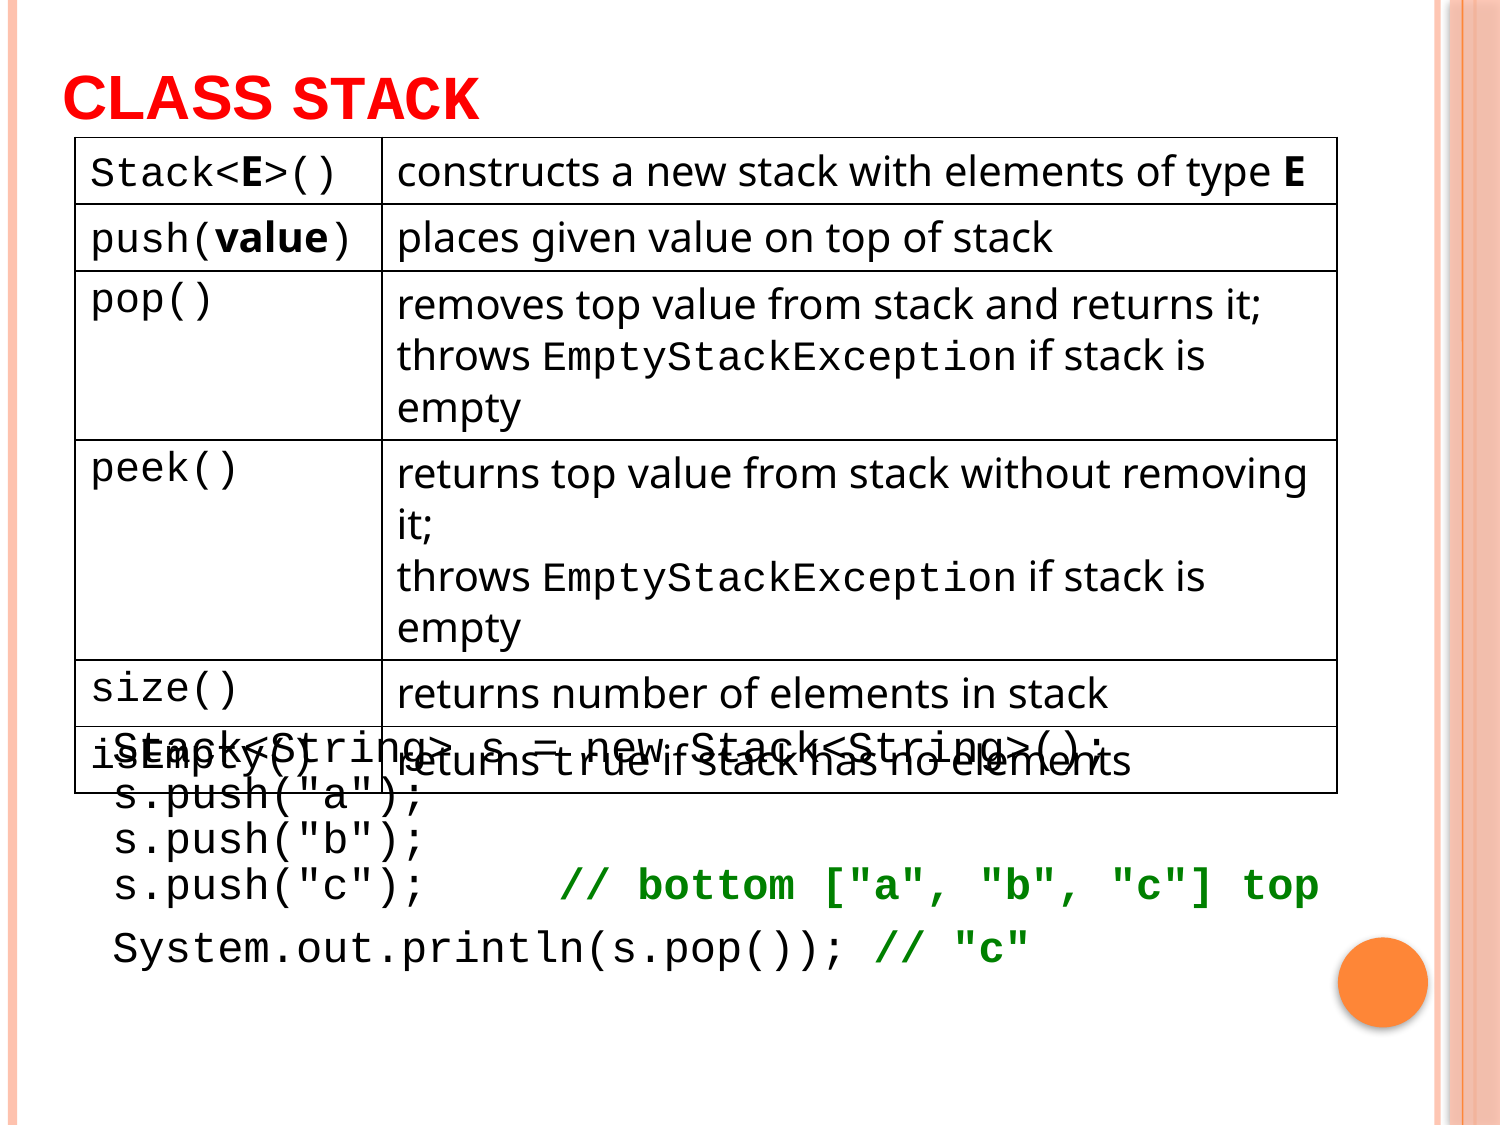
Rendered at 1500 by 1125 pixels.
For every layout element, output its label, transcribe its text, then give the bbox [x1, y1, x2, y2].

table_cell push(value) [76, 205, 381, 270]
table_header constructs a new stack with elements of type E [383, 138, 1336, 203]
table_cell removes top value from stack and returns it; throws EmptyStackException if stack is empty [383, 272, 1336, 439]
table_cell returns true if stack has no elements [383, 727, 1336, 792]
title Class Stack [47, 14, 1423, 140]
table_cell returns number of elements in stack [383, 661, 1336, 726]
table_cell returns top value from stack without removing it; throws EmptyStackException if stack is empty [383, 441, 1336, 659]
list Stack<String> s = new Stack<String>(); s.push("a"); s.push("b"); s.push("c"); // bottom ["a", "b", "c"] top System.out.println(s.pop()); // "c" [37, 212, 1500, 1062]
table_header Stack<E>() [76, 138, 381, 203]
table_cell places given value on top of stack [383, 205, 1336, 270]
table_cell size() [76, 661, 381, 726]
table_cell peek() [76, 441, 381, 659]
table_cell pop() [76, 272, 381, 439]
table_cell isEmpty() [76, 727, 381, 792]
